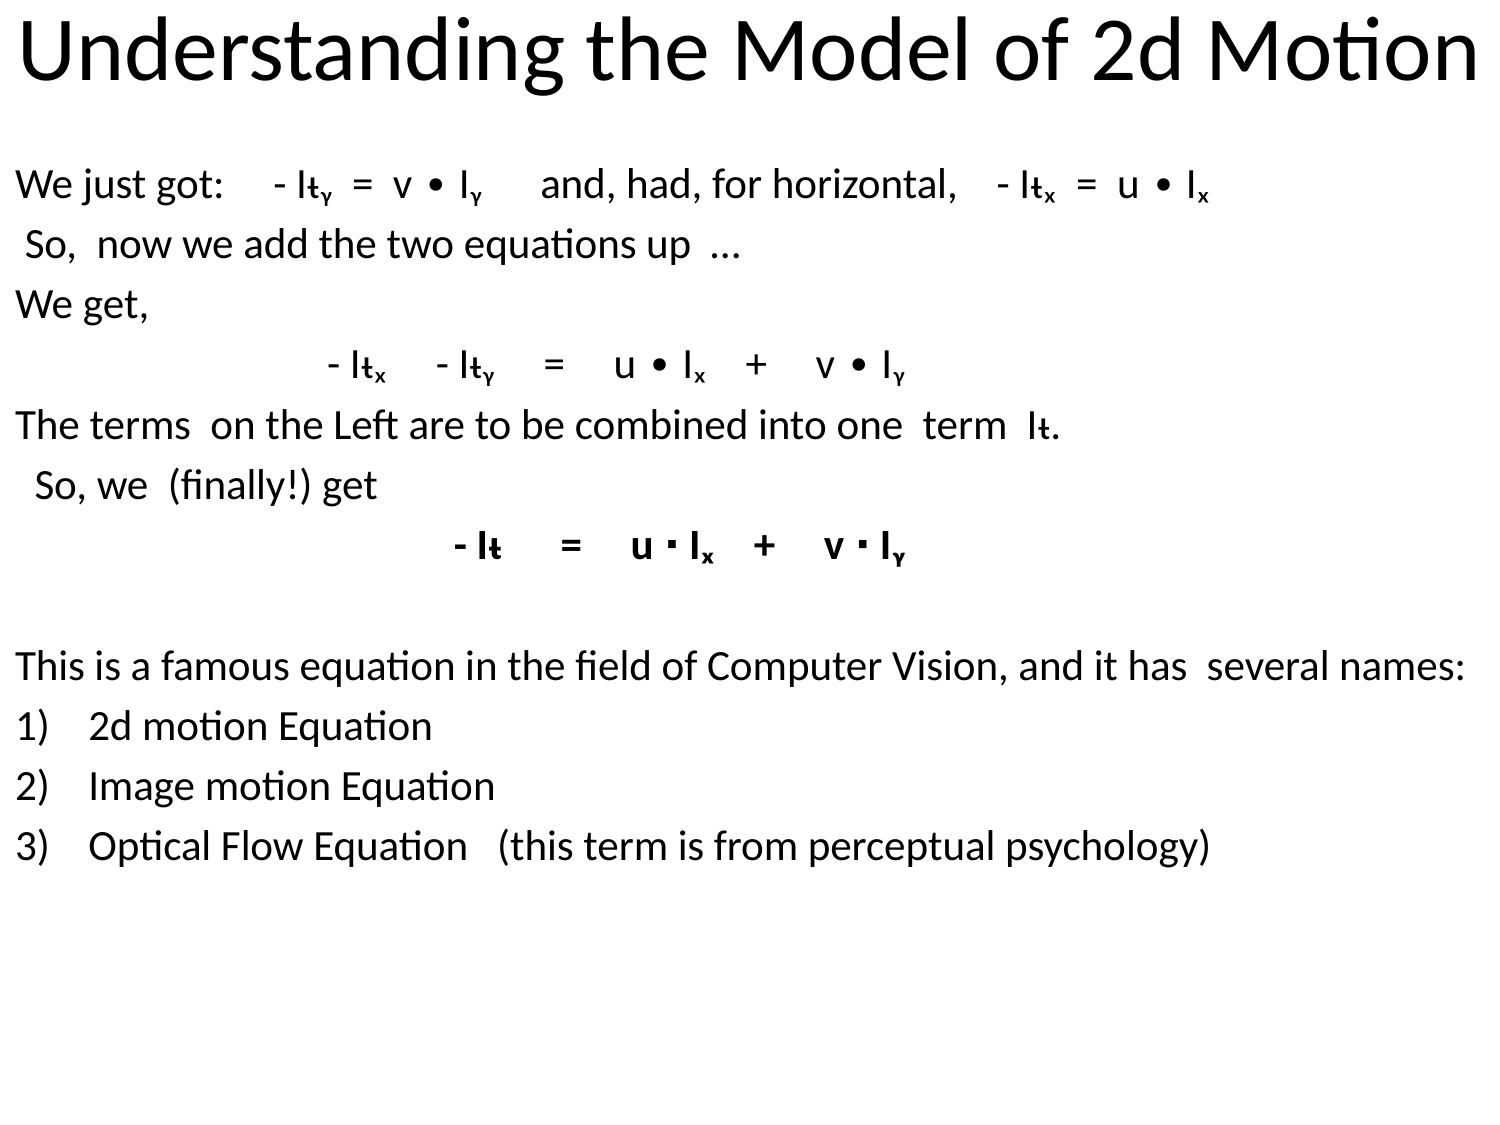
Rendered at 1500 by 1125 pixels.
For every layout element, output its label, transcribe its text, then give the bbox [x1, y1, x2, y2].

list We just got: - Iᵼᵧ = v ∙ Iᵧ and, had, for horizontal, - Iᵼₓ = u ∙ Iₓ So, now we add the two equations up … We get, - Iᵼₓ - Iᵼᵧ = u ∙ Iₓ + v ∙ Iᵧ The terms on the Left are to be combined into one term Iᵼ. So, we (finally!) get - Iᵼ = u ∙ Iₓ + v ∙ Iᵧ This is a famous equation in the field of Computer Vision, and it has several names: 2d motion Equation Image motion Equation Optical Flow Equation (this term is from perceptual psychology) [0, 87, 1500, 938]
title Understanding the Model of 2d Motion [0, 0, 1500, 87]
